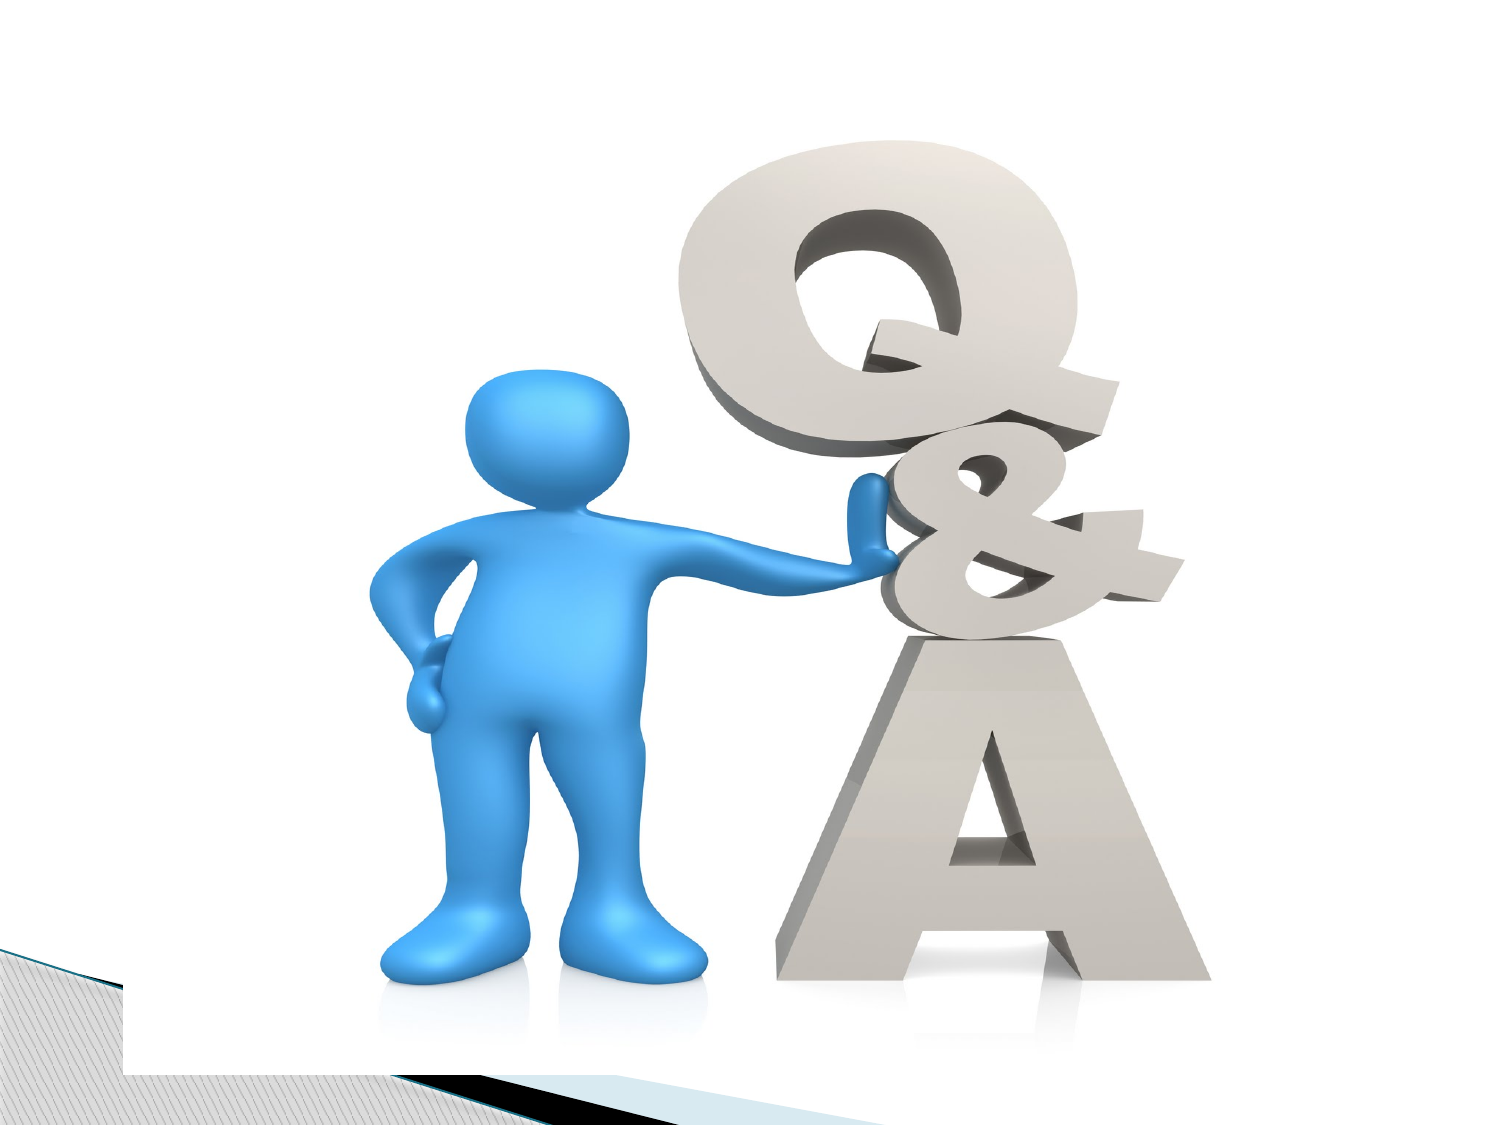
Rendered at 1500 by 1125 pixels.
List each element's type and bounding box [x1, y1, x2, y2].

picture [123, 113, 1400, 1075]
